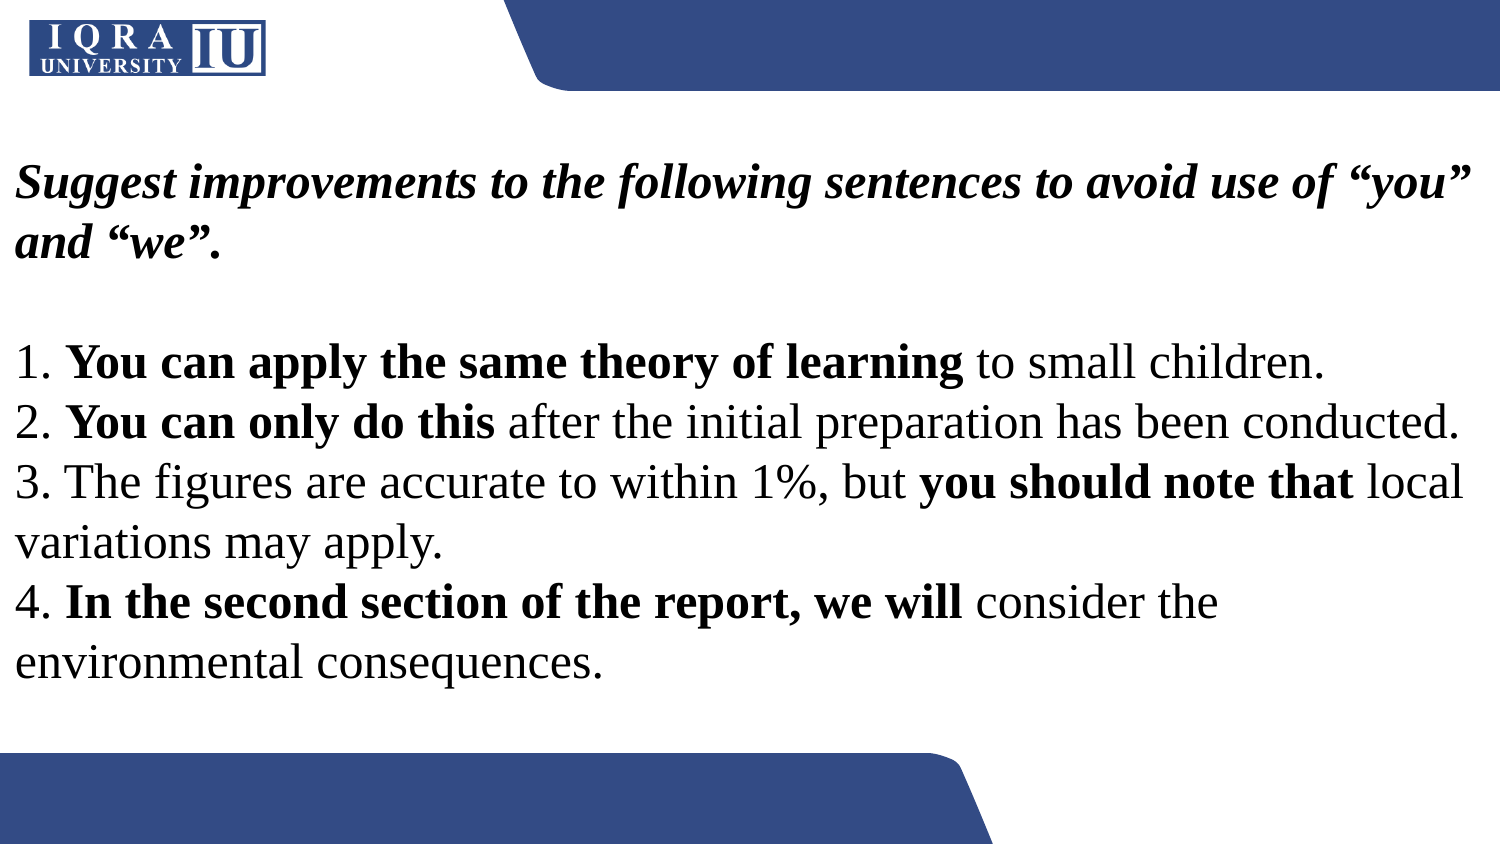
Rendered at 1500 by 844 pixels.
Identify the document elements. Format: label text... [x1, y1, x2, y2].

text_box Suggest improvements to the following sentences to avoid use of “you” and “we”. 1. You can apply the same theory of learning to small children. 2. You can only do this after the initial preparation has been conducted. 3. The figures are accurate to within 1%, but you should note that local variations may apply. 4. In the second section of the report, we will consider the environmental consequences. [0, 141, 1500, 697]
picture [29, 20, 266, 76]
